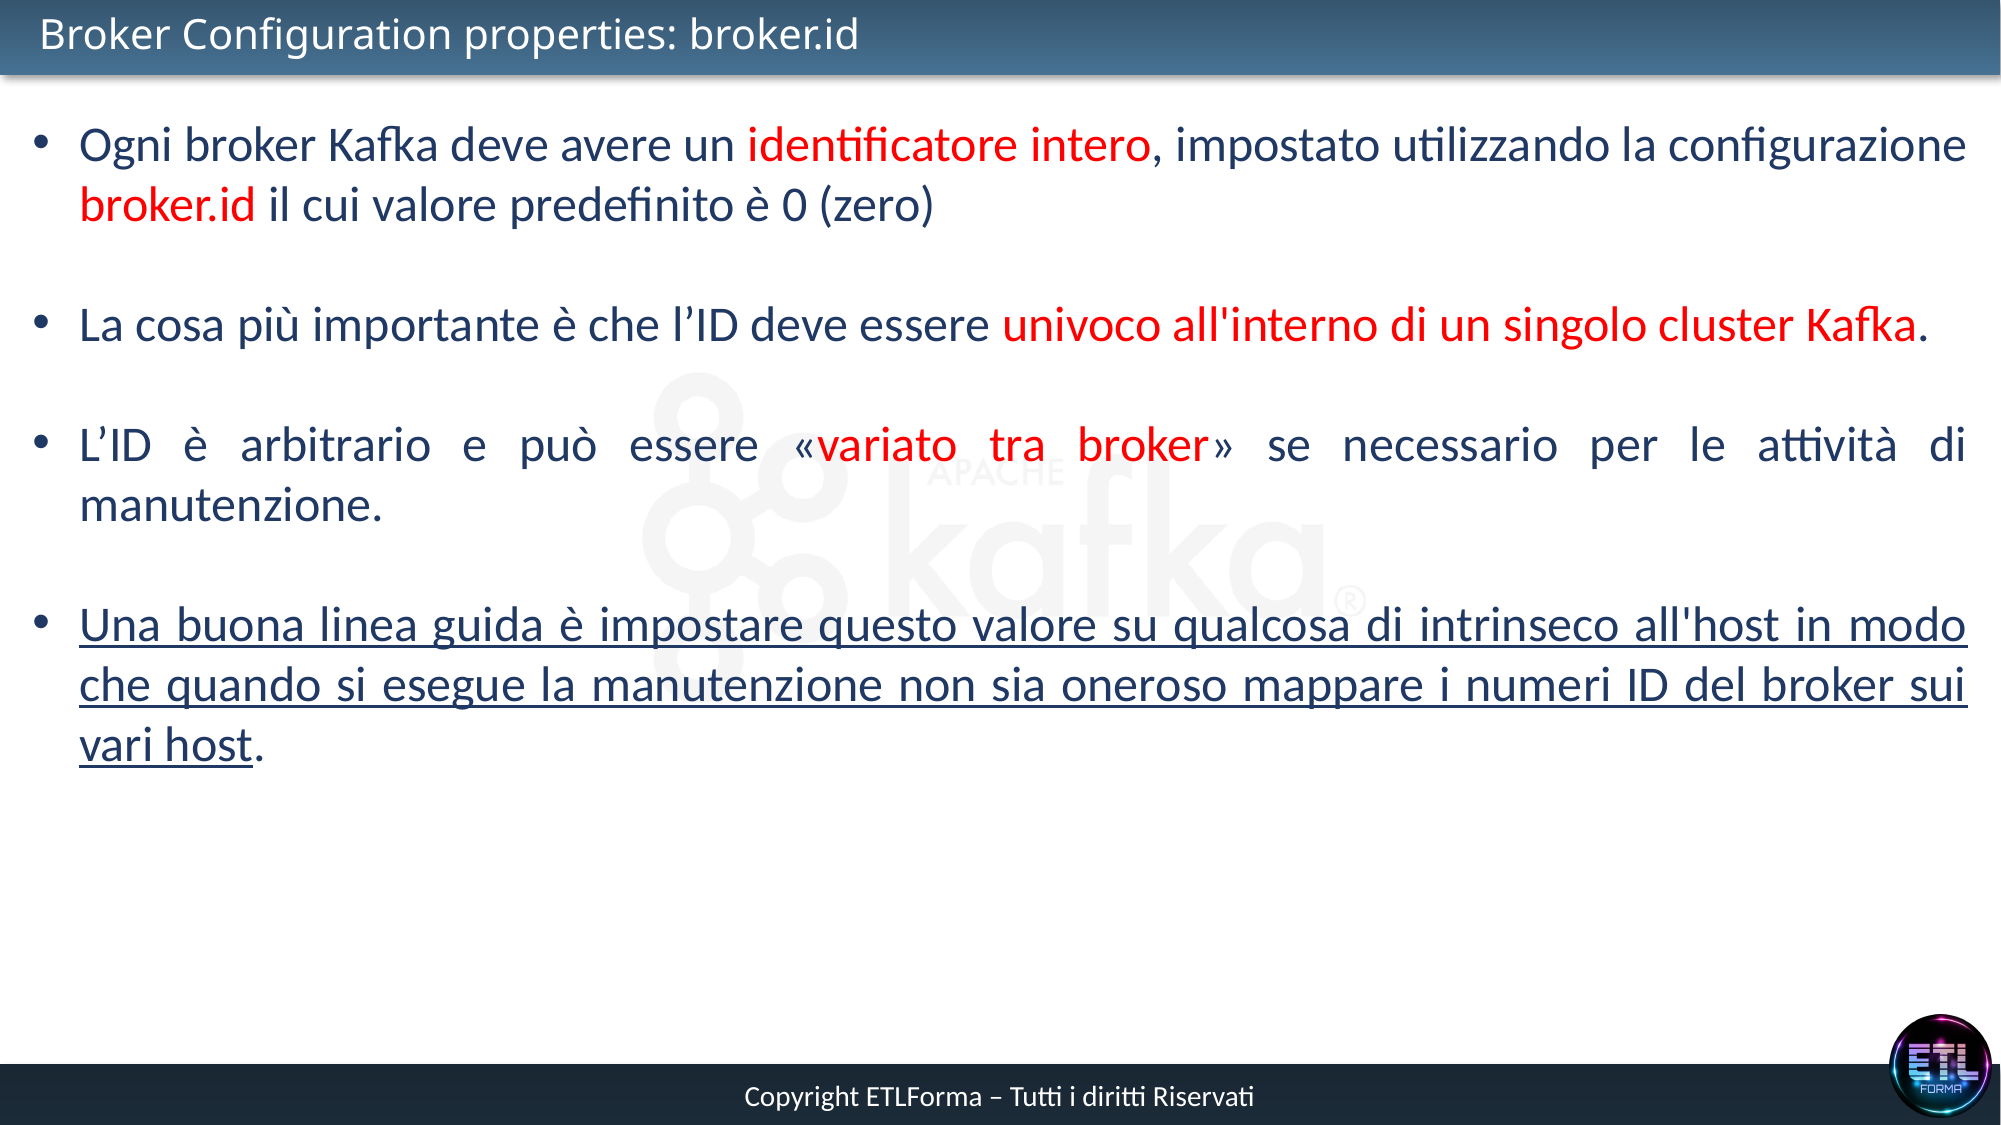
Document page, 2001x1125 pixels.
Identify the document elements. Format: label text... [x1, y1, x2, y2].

picture [1889, 1014, 1992, 1118]
title Broker Configuration properties: broker.id [24, 10, 1984, 63]
text_box Ogni broker Kafka deve avere un identificatore intero, impostato utilizzando la configurazione broker.id il cui valore predefinito è 0 (zero) La cosa più importante è che l’ID deve essere univoco all'interno di un singolo cluster Kafka. L’ID è arbitrario e può essere «variato tra broker» se necessario per le attività di manutenzione. Una buona linea guida è impostare questo valore su qualcosa di intrinseco all'host in modo che quando si esegue la manutenzione non sia oneroso mappare i numeri ID del broker sui vari host. [17, 103, 1983, 1021]
